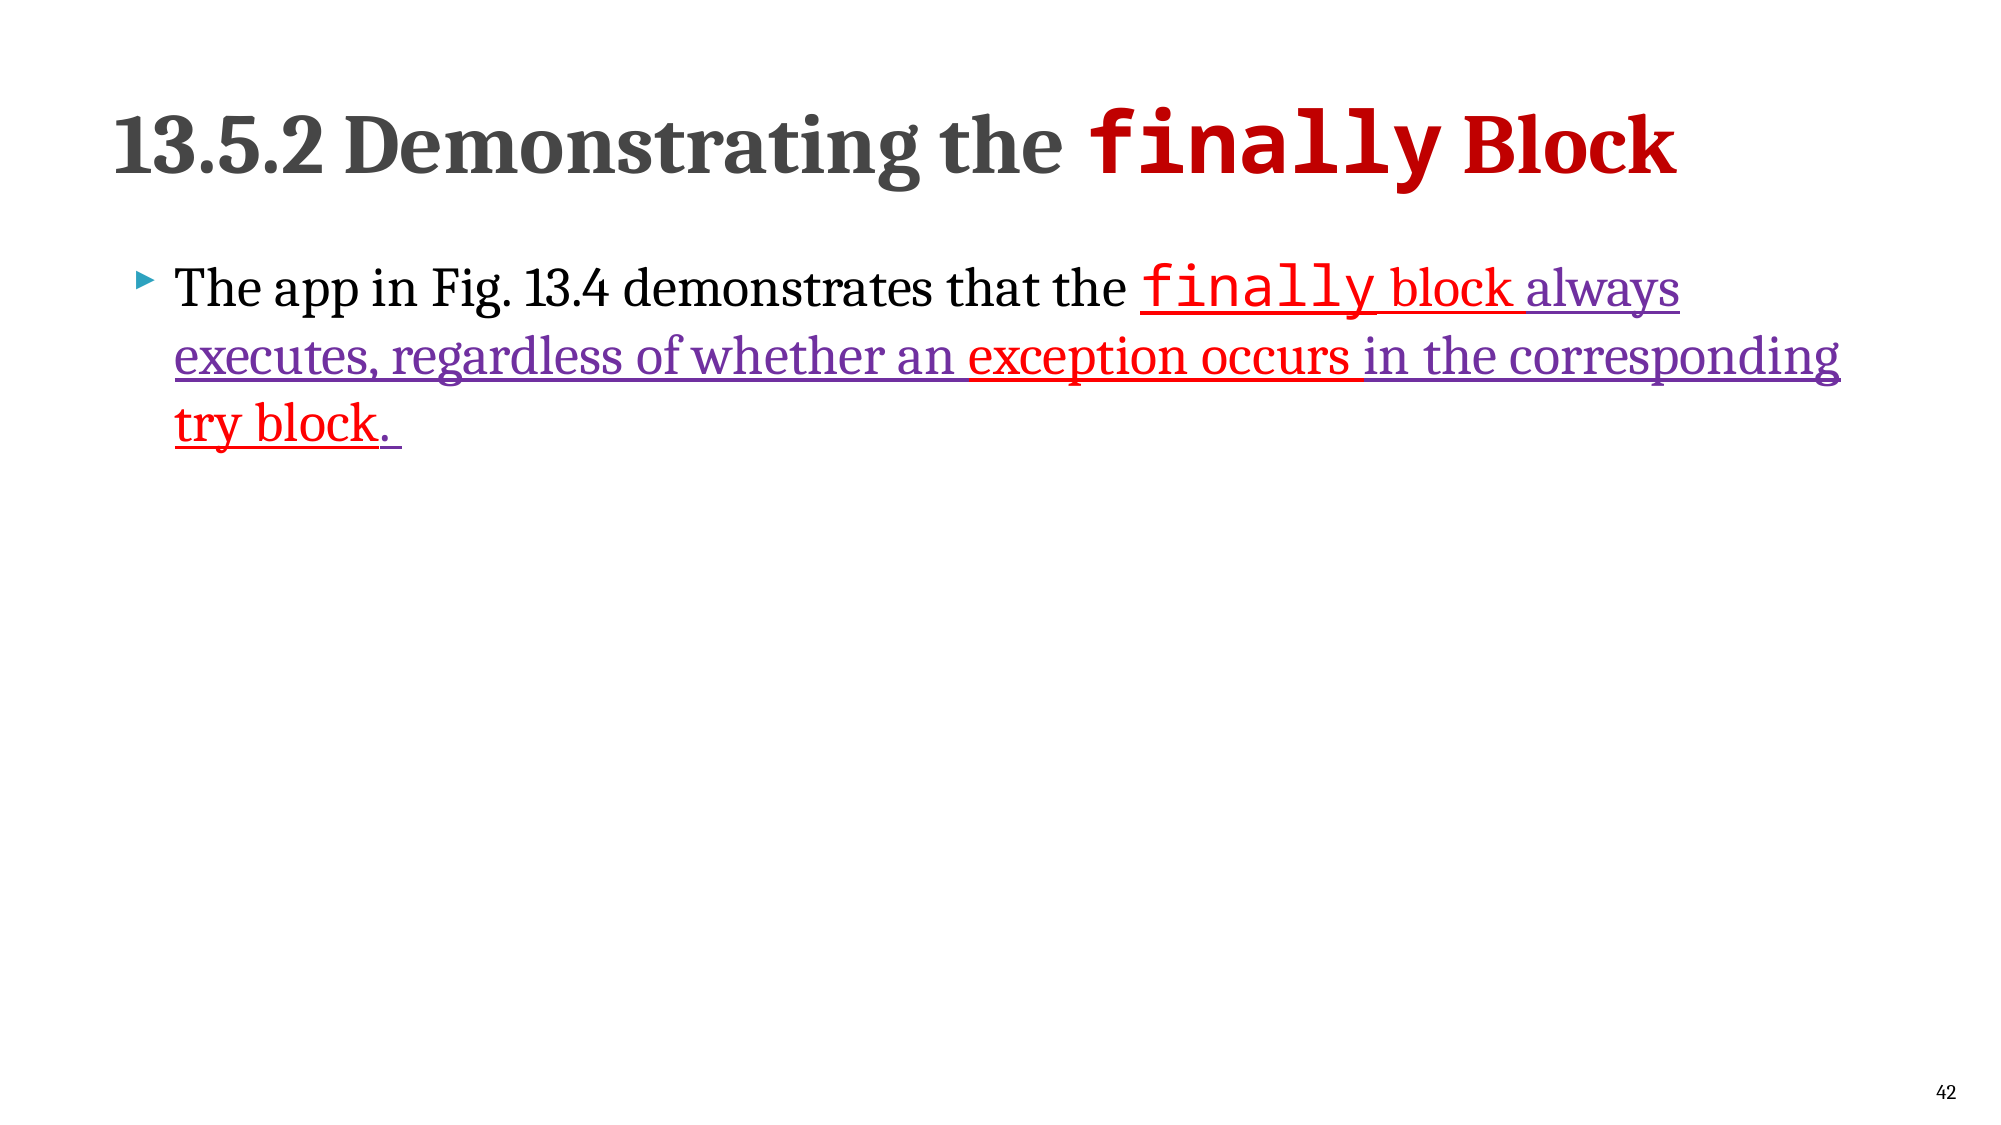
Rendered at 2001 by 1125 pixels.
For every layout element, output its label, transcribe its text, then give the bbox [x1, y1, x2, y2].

title 13.5.2 Demonstrating the finally Block [99, 45, 1900, 233]
slide_number 42 [1891, 1051, 1972, 1112]
list The app in Fig. 13.4 demonstrates that the finally block always executes, regardless of whether an exception occurs in the corresponding try block. [99, 242, 1900, 986]
